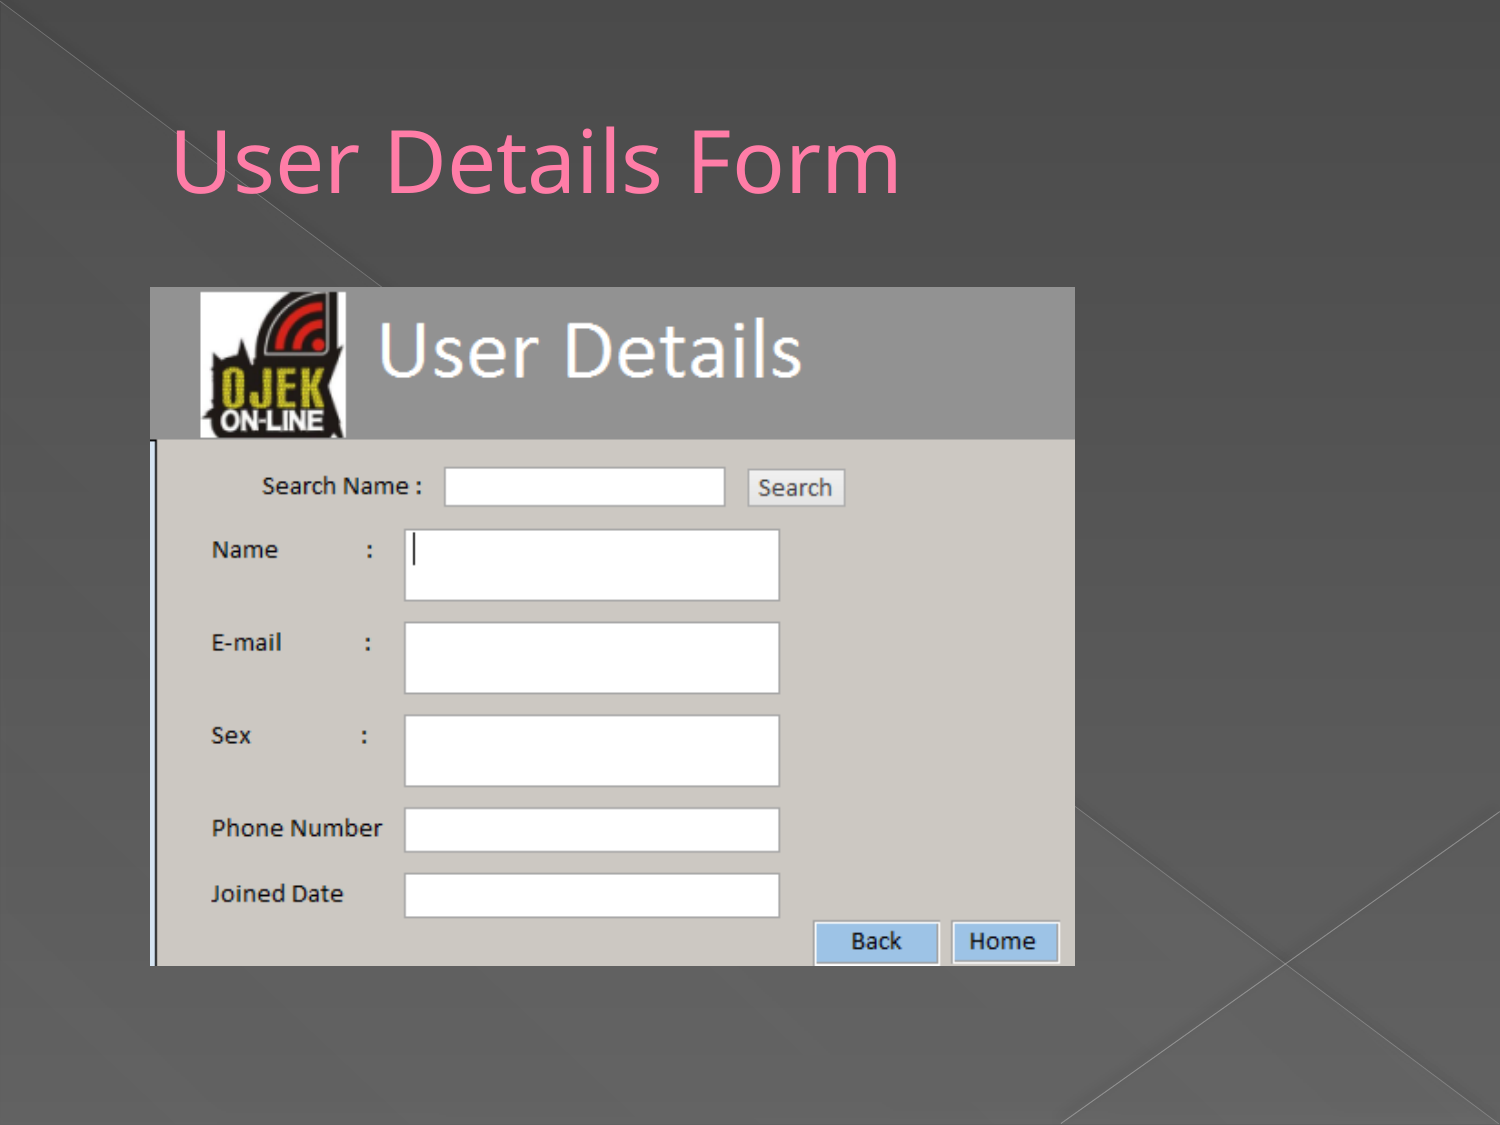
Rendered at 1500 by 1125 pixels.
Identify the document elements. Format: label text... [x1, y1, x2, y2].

title User Details Form [75, 43, 1425, 274]
picture [149, 287, 1076, 966]
